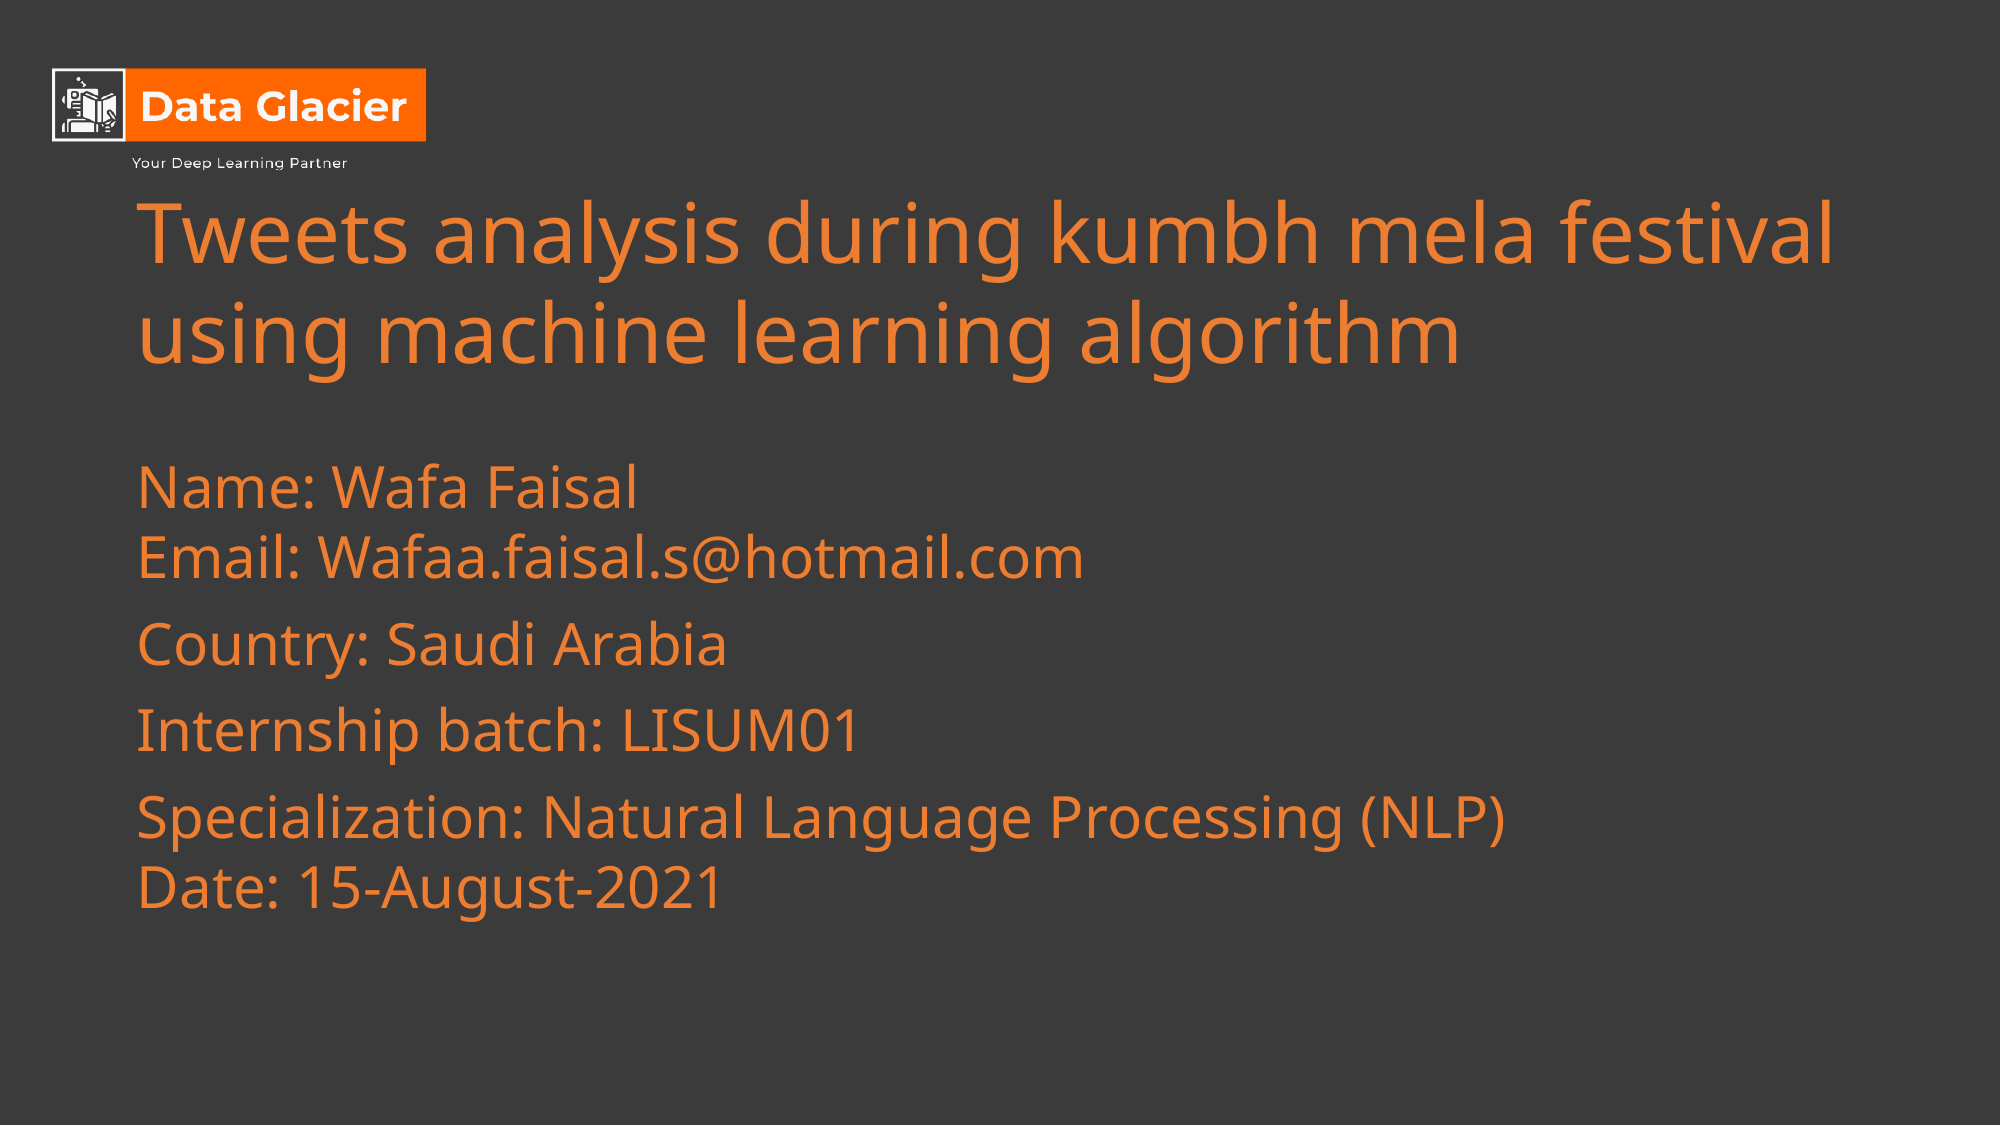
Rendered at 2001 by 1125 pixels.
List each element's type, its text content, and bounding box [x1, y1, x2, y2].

text_box Tweets analysis during kumbh mela festival using machine learning algorithm Name: Wafa Faisal Email: Wafaa.faisal.s@hotmail.com Country: Saudi Arabia Internship batch: LISUM01 Specialization: Natural Language Processing (NLP) Date: 15-August-2021 [122, 173, 1856, 928]
picture [48, 0, 430, 310]
